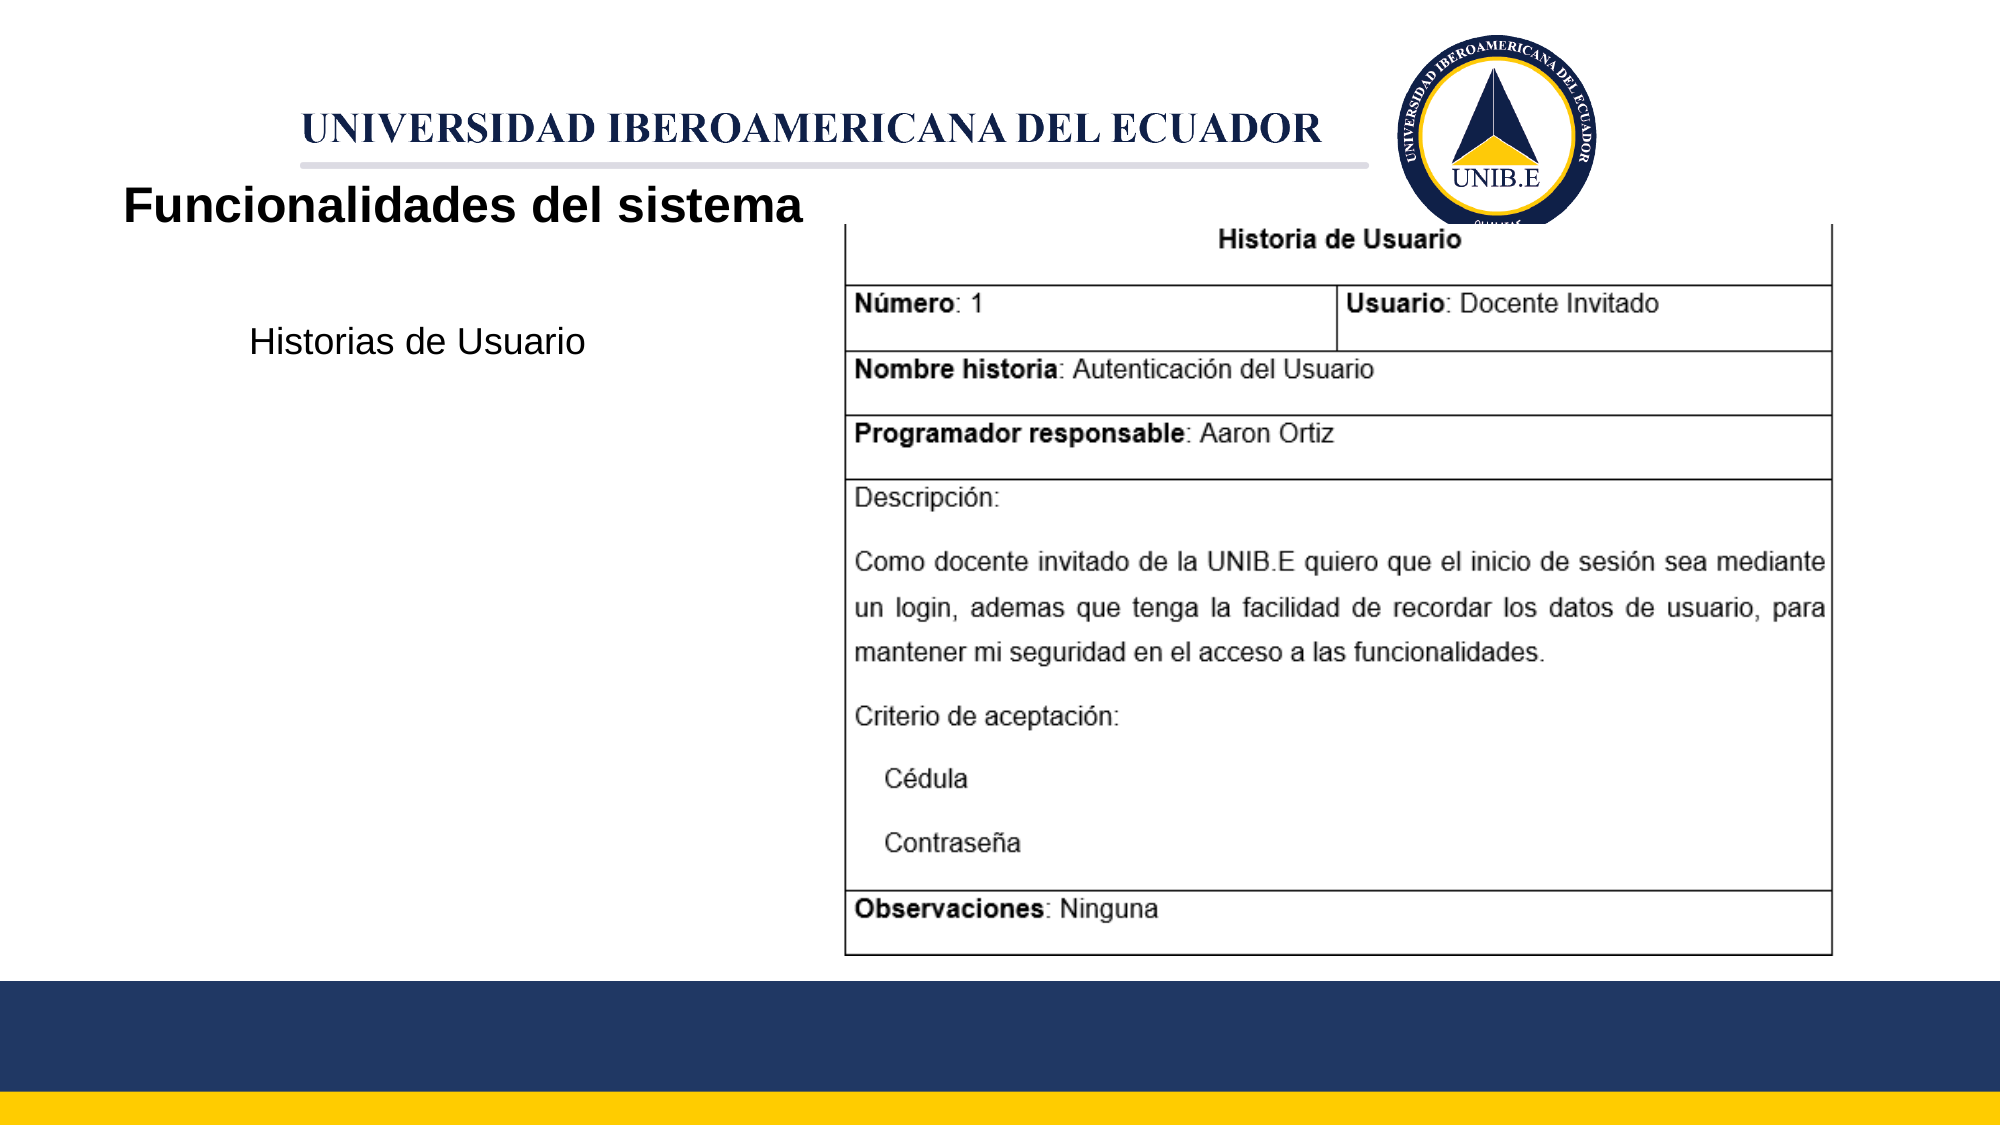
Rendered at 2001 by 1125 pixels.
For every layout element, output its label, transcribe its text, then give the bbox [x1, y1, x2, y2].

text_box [0, 981, 2000, 1125]
picture [184, 35, 1848, 956]
text_box Funcionalidades del sistema [108, 165, 184, 241]
text_box Historias de Usuario [234, 309, 771, 370]
